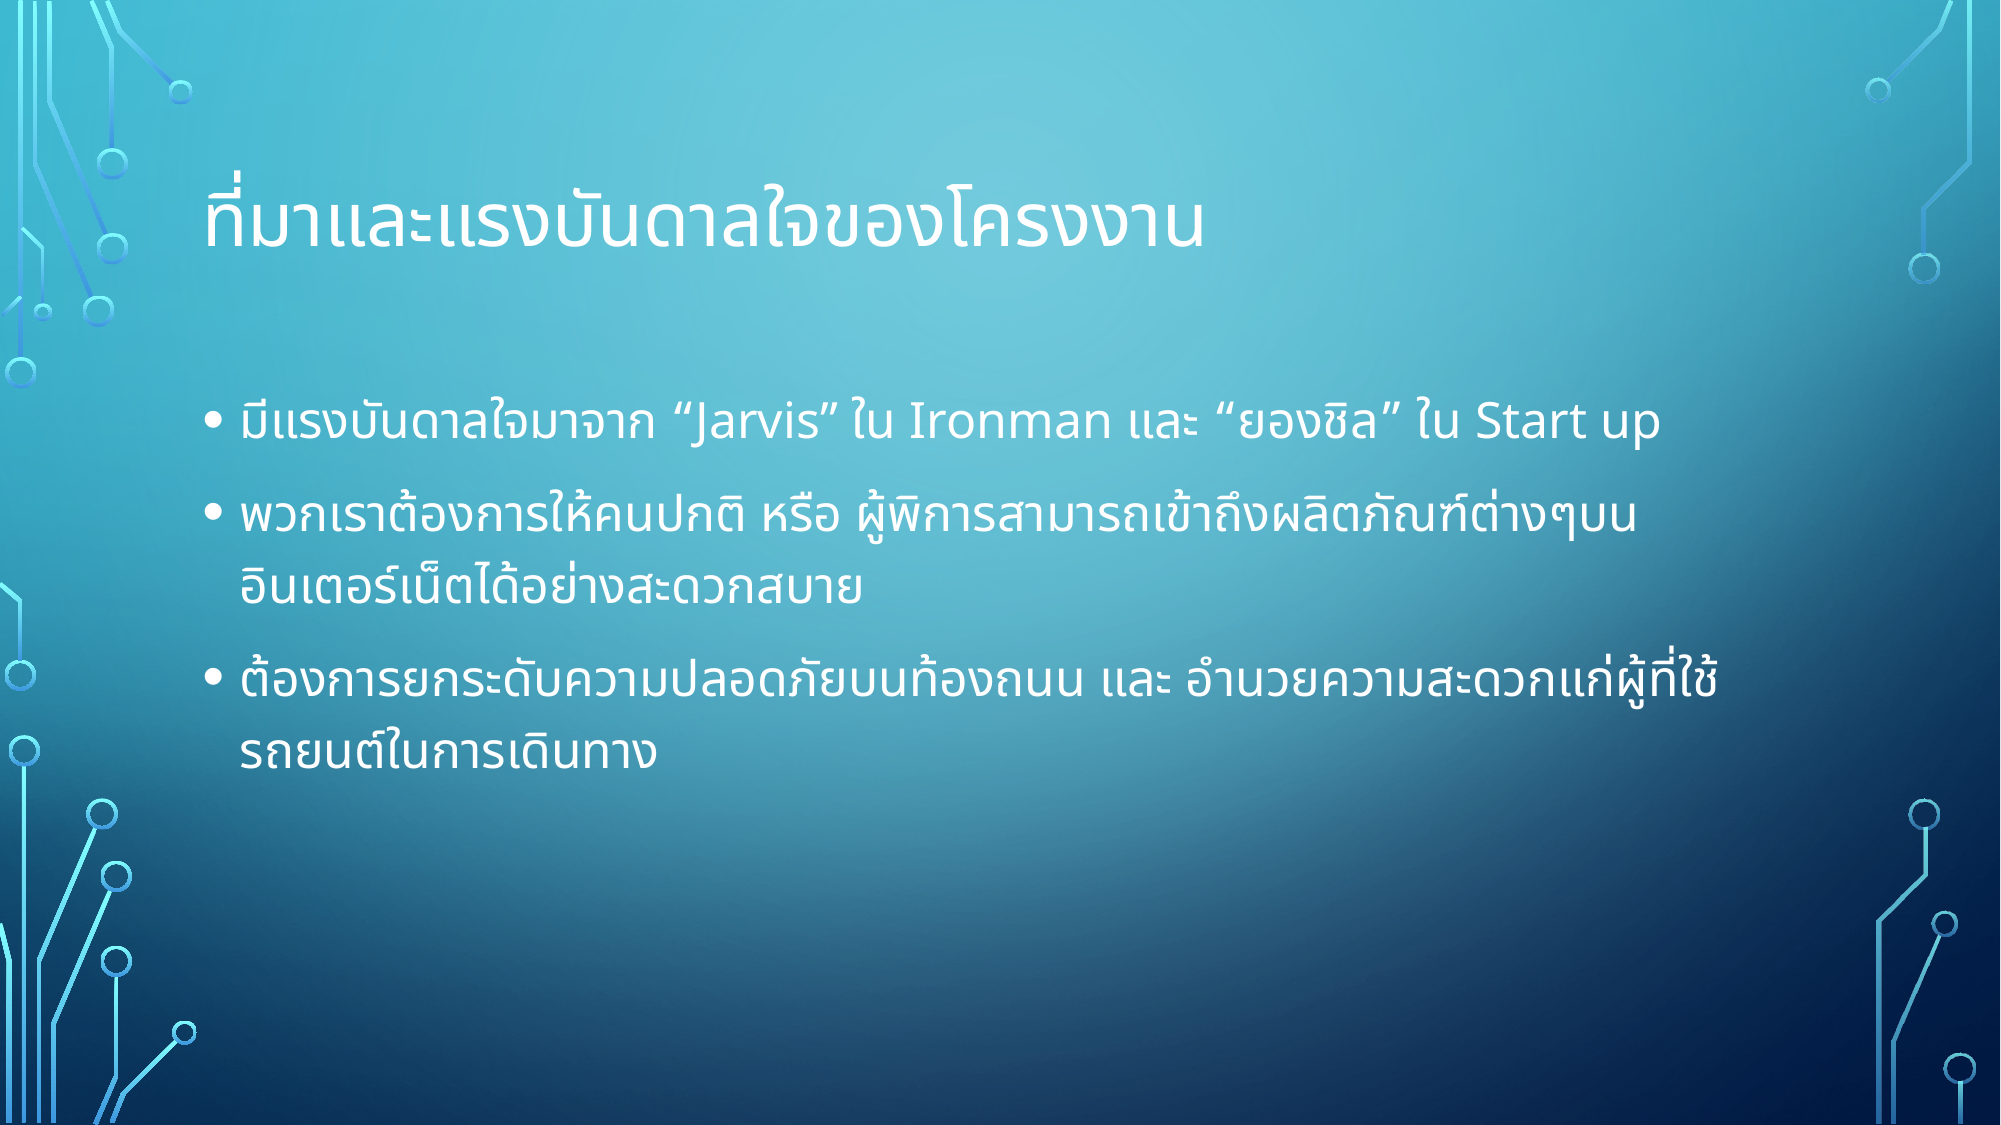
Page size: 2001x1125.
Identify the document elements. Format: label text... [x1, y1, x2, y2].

title ที่มาและแรงบันดาลใจของโครงงาน [187, 101, 1813, 344]
list มีแรงบันดาลใจมาจาก “Jarvis” ใน Ironman และ “ยองชิล” ใน Start up พวกเราต้องการให้คนปกติ หรือ ผู้พิการสามารถเข้าถึงผลิตภัณฑ์ต่างๆบนอินเตอร์เน็ตได้อย่างสะดวกสบาย ต้องการยกระดับความปลอดภัยบนท้องถนน และ อำนวยความสะดวกแก่ผู้ที่ใช้รถยนต์ในการเดินทาง [187, 369, 1813, 950]
